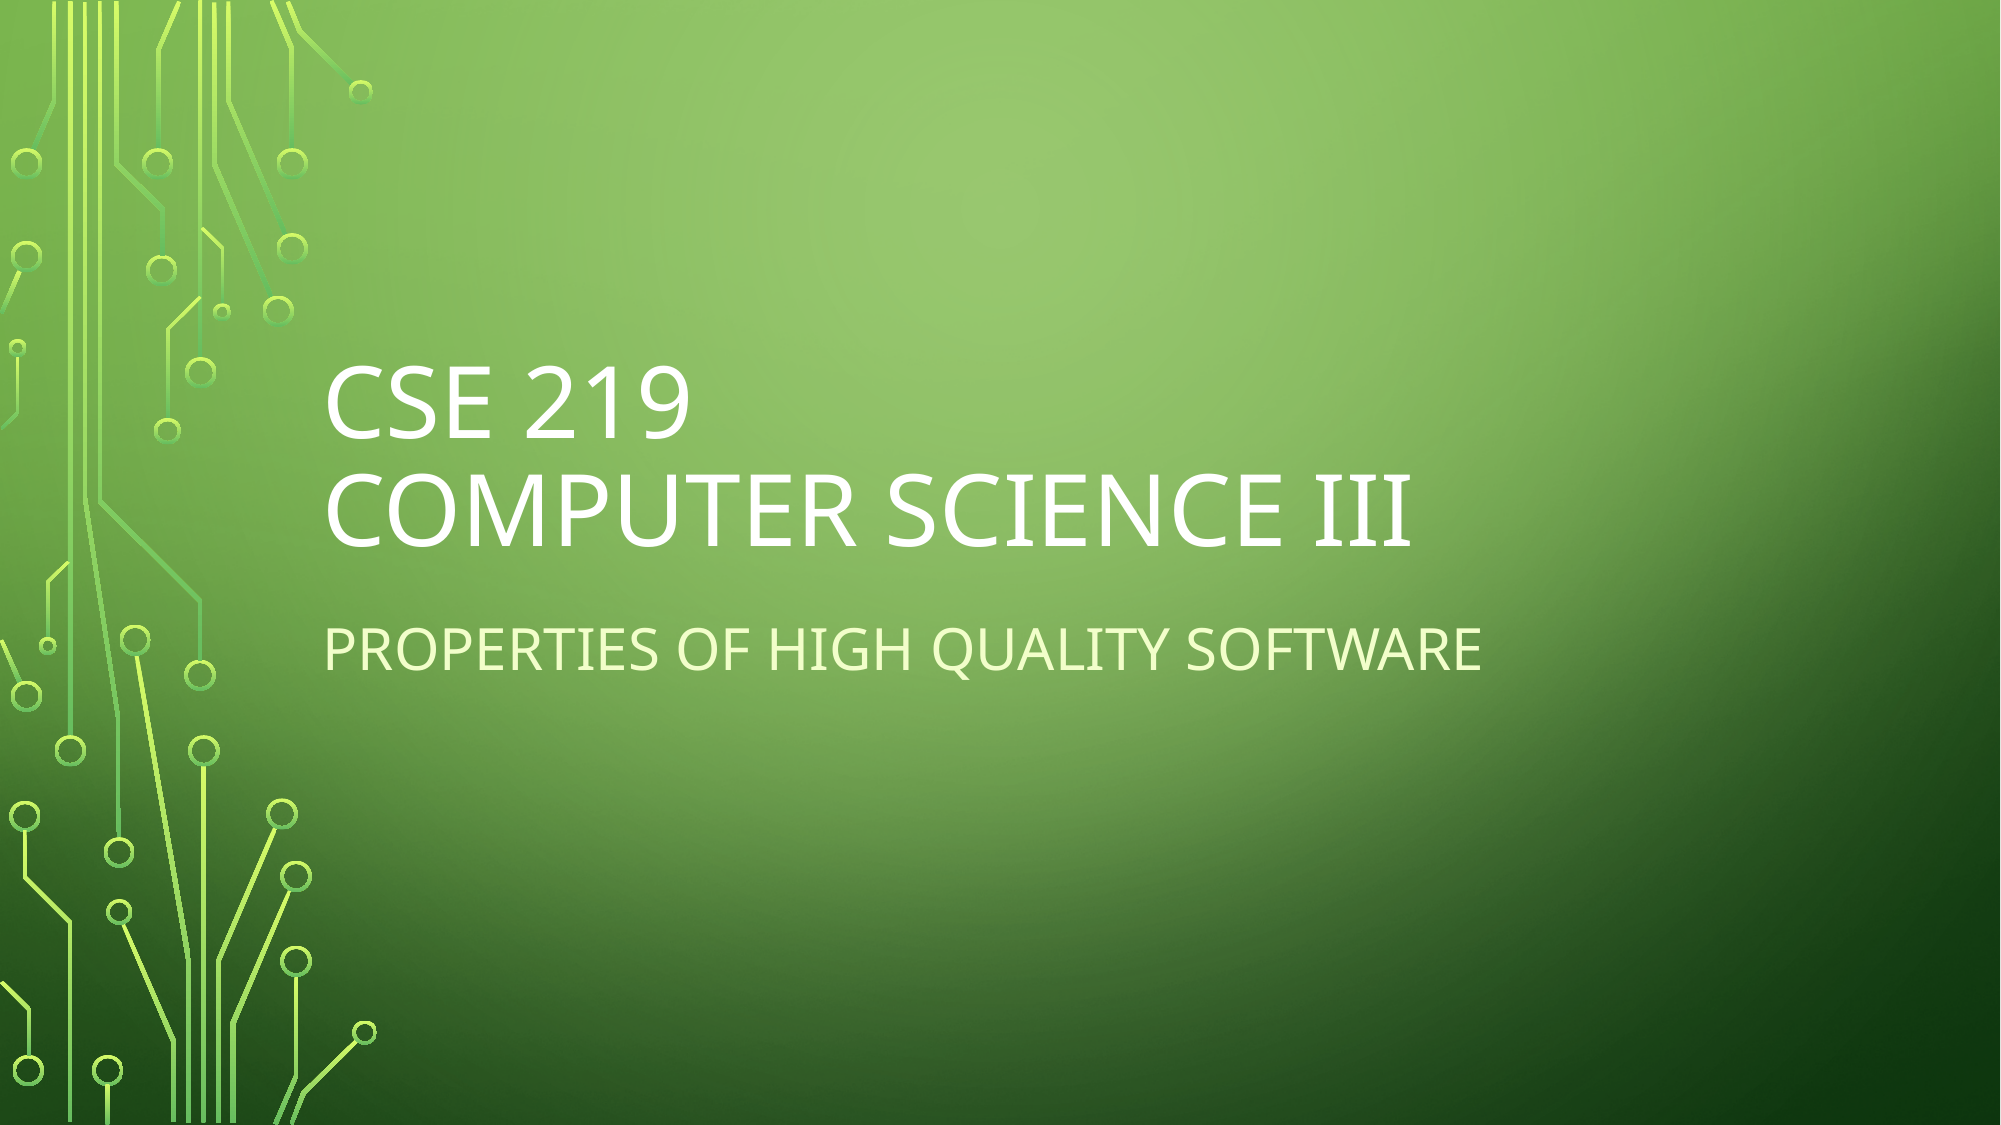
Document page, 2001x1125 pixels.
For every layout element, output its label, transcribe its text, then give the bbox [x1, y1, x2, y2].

title CSE 219 Computer science III [307, 184, 1750, 576]
subtitle Properties of high quality software [307, 590, 1750, 863]
